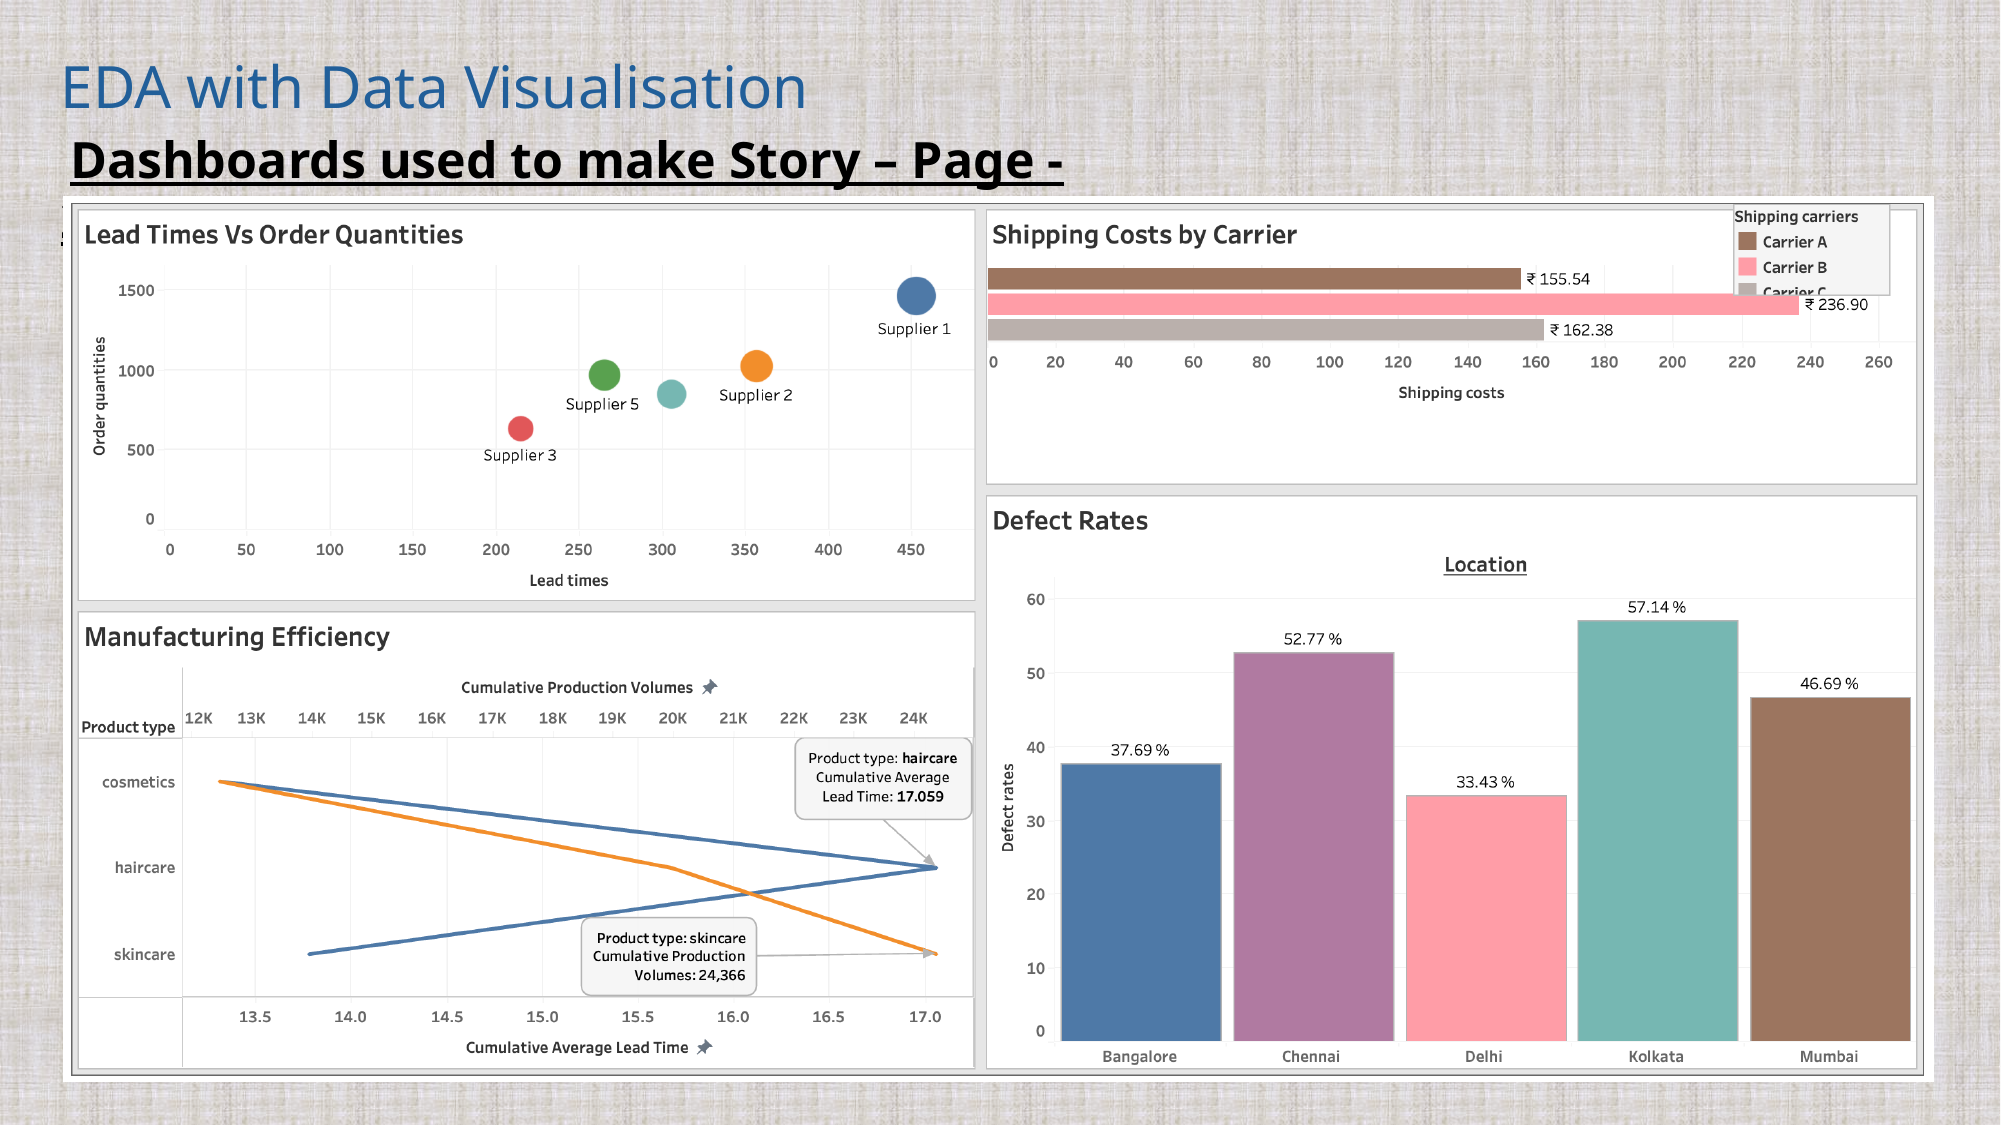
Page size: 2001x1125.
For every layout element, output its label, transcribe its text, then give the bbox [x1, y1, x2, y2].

picture [0, 0, 2001, 1125]
text_box Dashboards used to make Story – Page - 2 [45, 121, 1107, 256]
text_box EDA with Data Visualisation [45, 42, 1046, 128]
